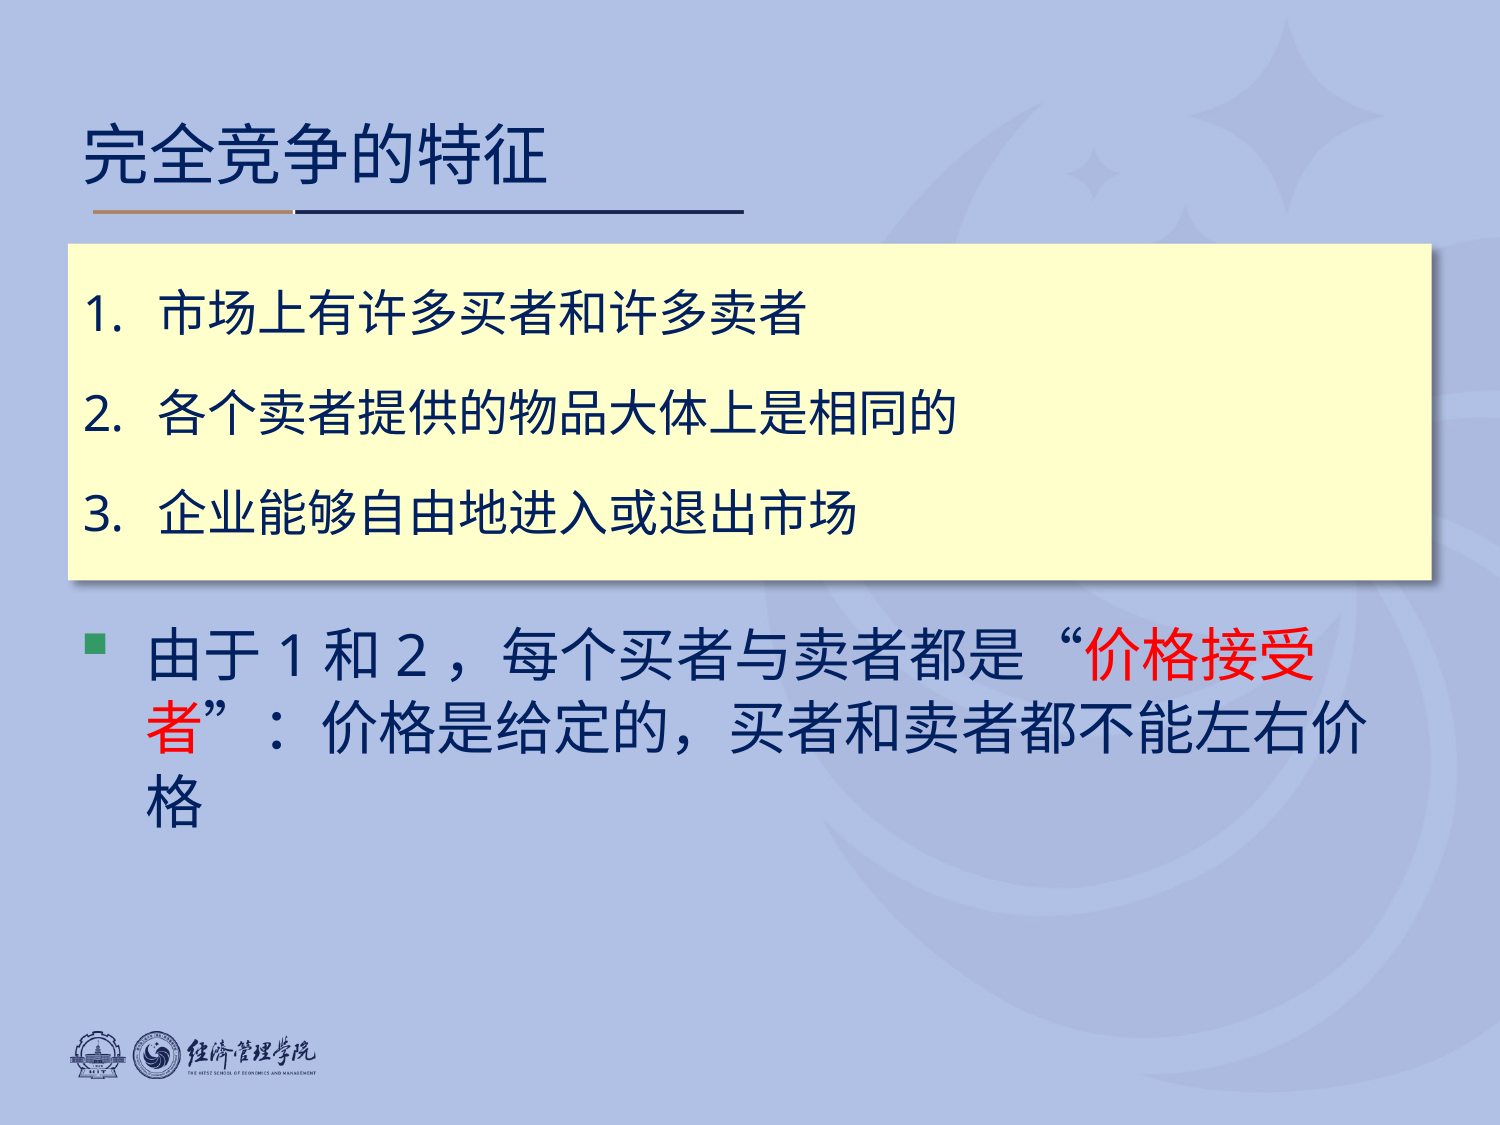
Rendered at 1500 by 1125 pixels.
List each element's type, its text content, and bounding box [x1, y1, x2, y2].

list 市场上有许多买者和许多卖者 各个卖者提供的物品大体上是相同的 企业能够自由地进入或退出市场 [67, 243, 1432, 581]
text_box 由于1和2，每个买者与卖者都是“价格接受者”：价格是给定的，买者和卖者都不能左右价格 [64, 607, 1436, 858]
text_box 完全竞争的特征 [67, 105, 565, 200]
picture [0, 0, 1500, 1125]
